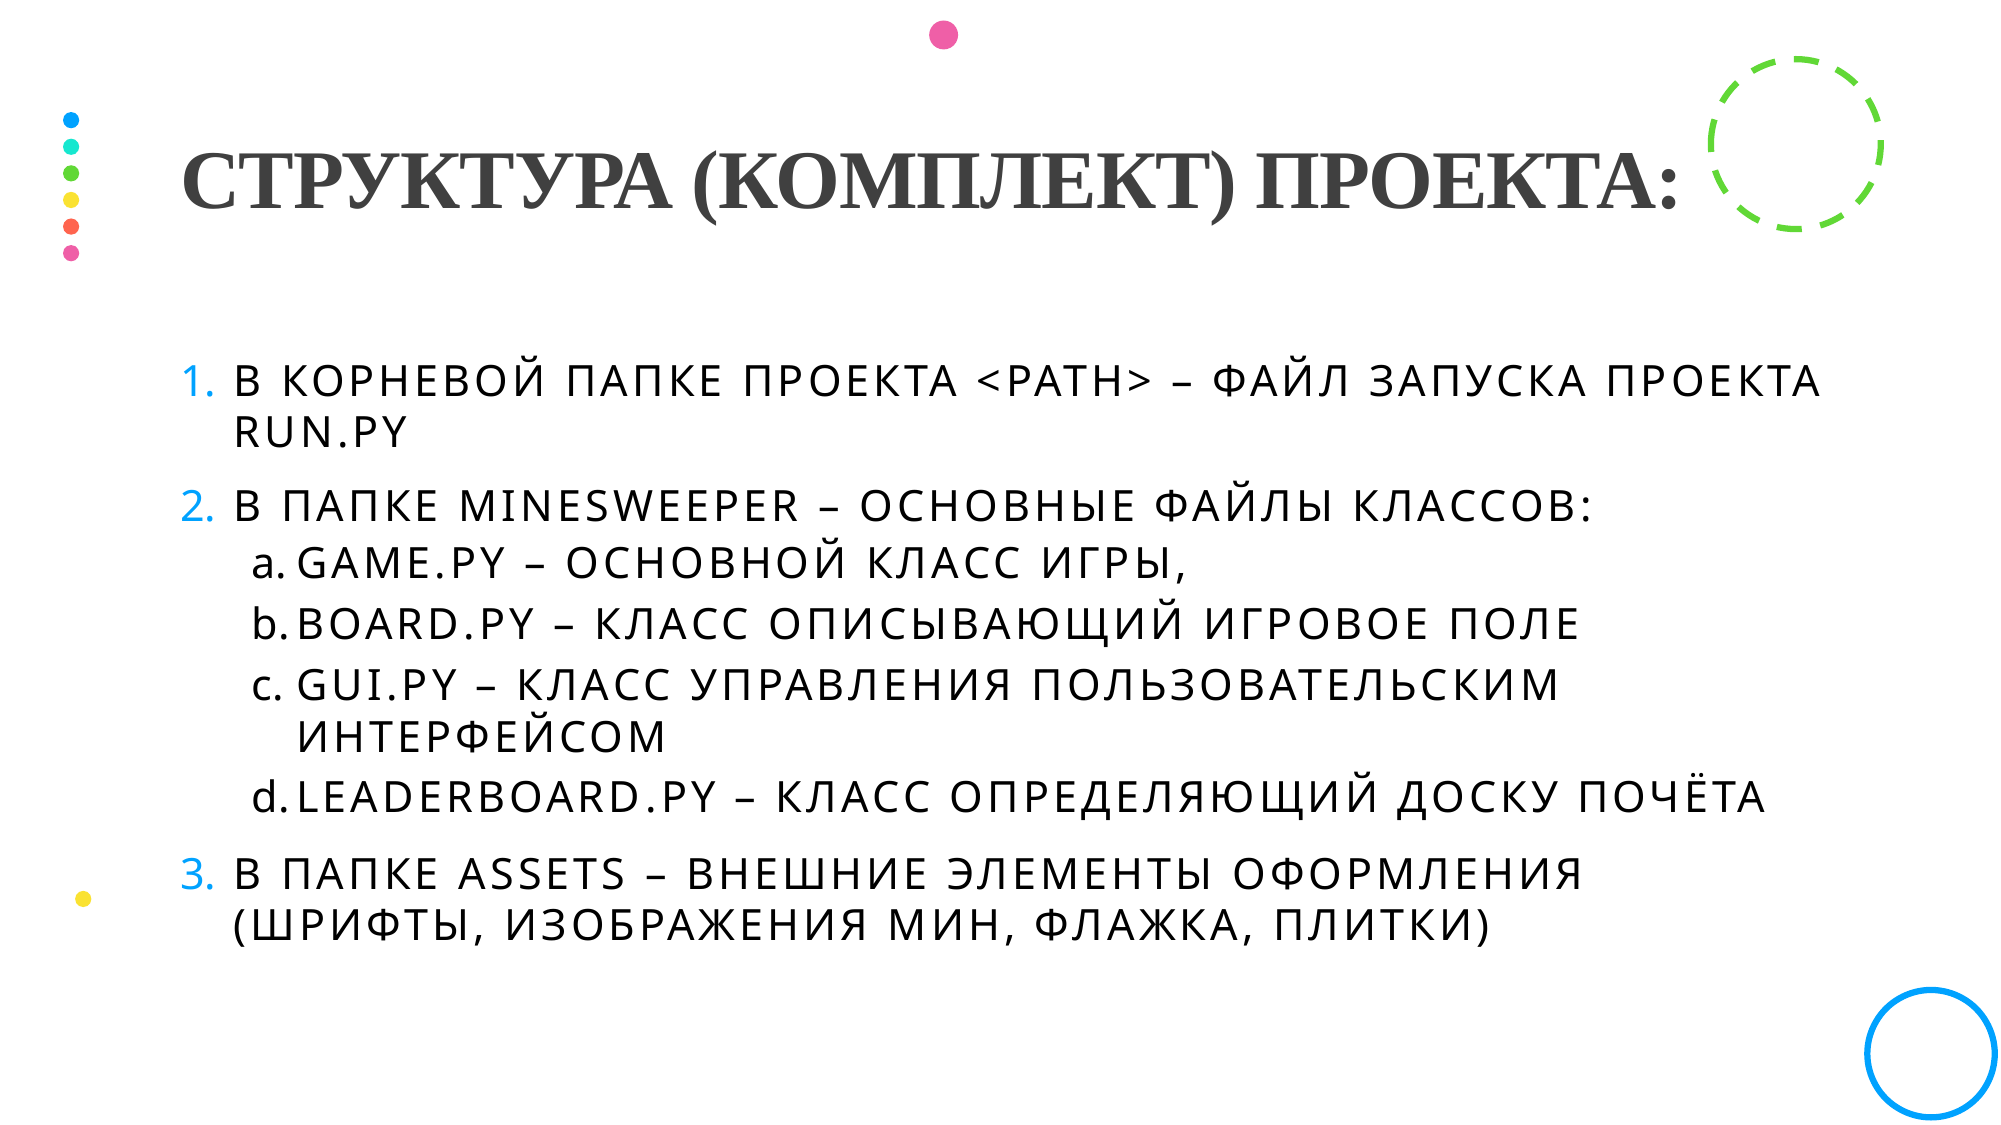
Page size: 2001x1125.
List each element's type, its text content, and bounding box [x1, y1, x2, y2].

title Структура (комплект) проекта: [180, 69, 1830, 294]
list В корневой папке проекта <path> – файл запуска проекта run.py В папке minesweeper – основные файлы классов: game.py – Основной класс игры, board.py – Класс описывающий игровое поле gui.py – Класс управления пользовательским интерфейсом leaderboard.py – Класс определяющий доску почёта В папке assets – внешние элементы оформления (шрифты, изображения мин, флажка, плитки) [180, 345, 1830, 963]
